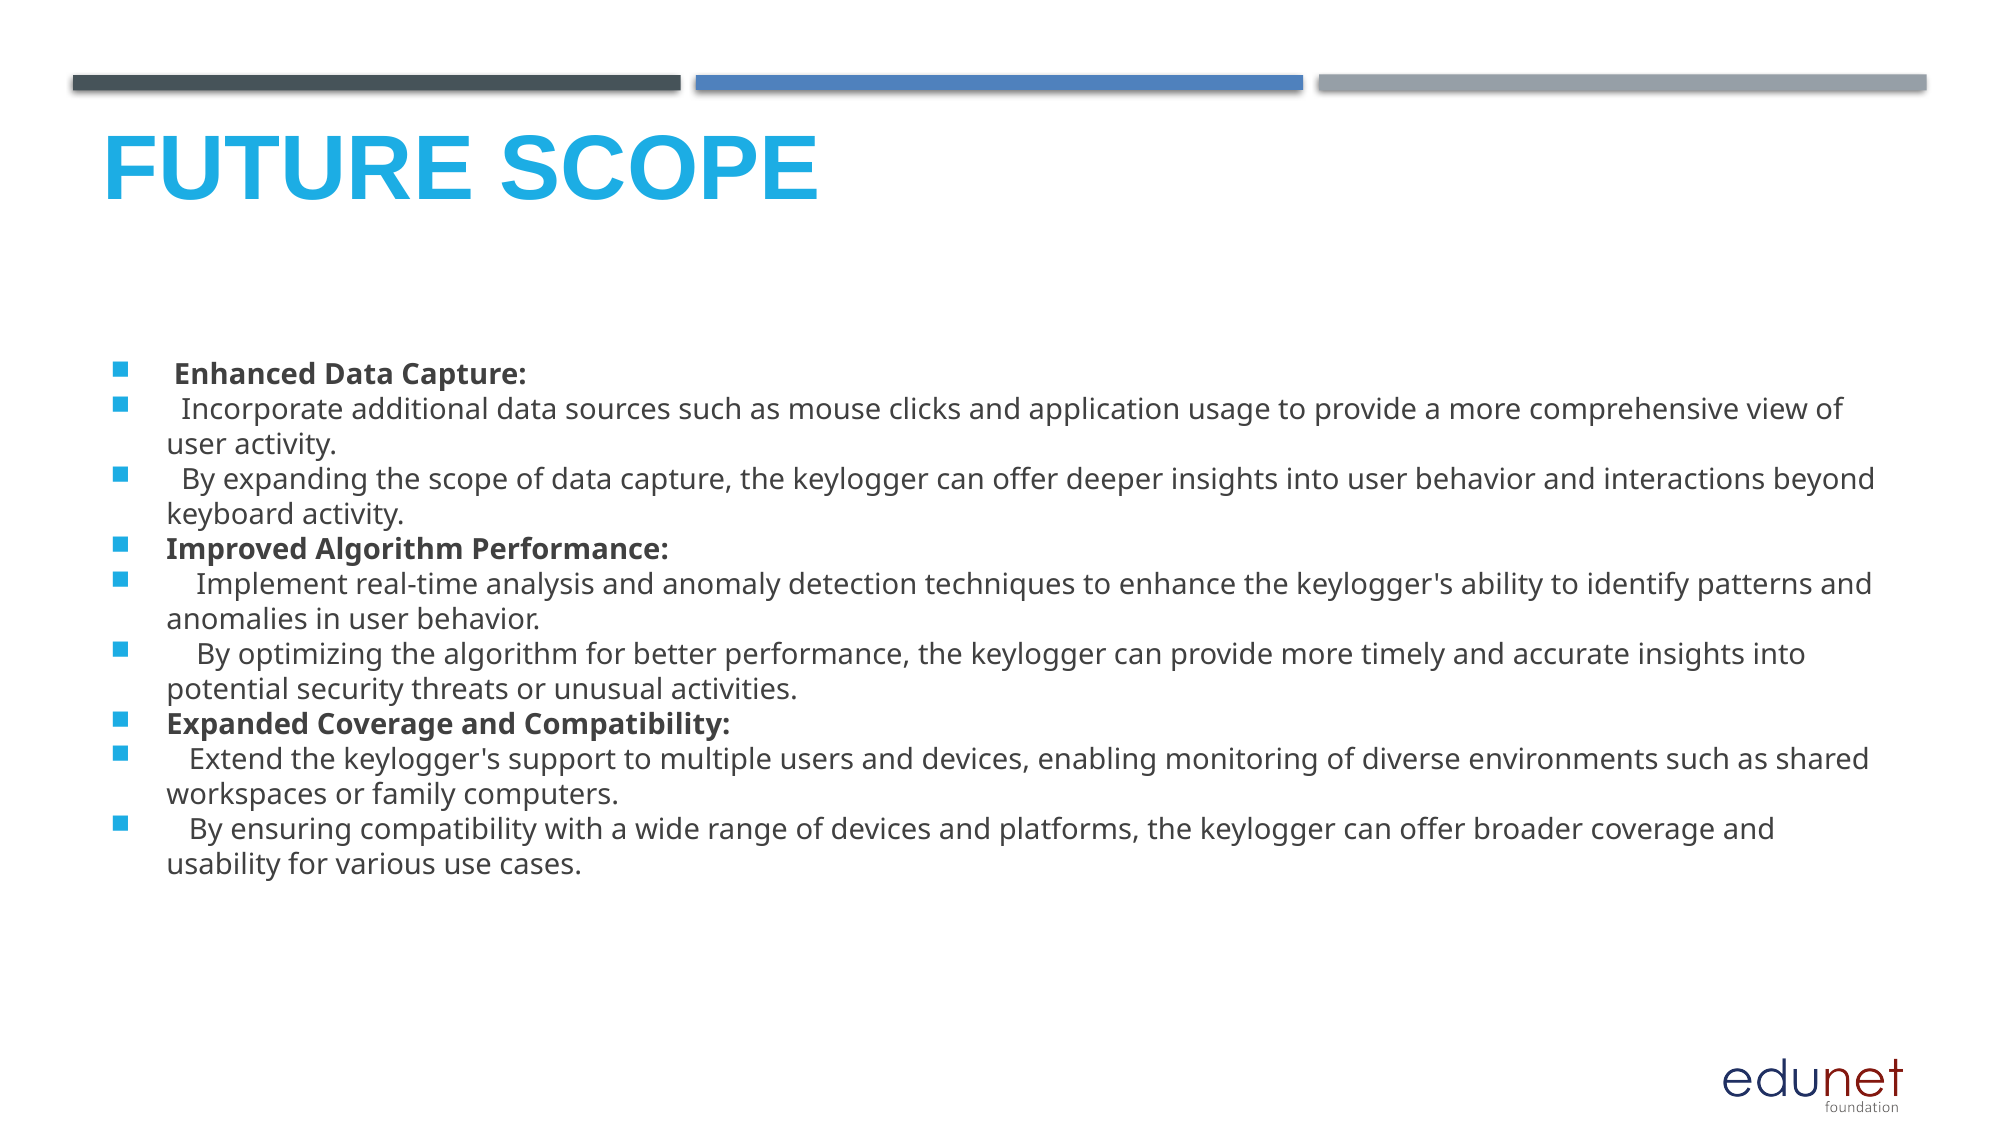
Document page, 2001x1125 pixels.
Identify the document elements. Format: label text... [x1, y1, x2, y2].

picture [1719, 1056, 1905, 1116]
text_box Future scope [87, 138, 1898, 226]
text_box Enhanced Data Capture: Incorporate additional data sources such as mouse clicks and application usage to provide a more comprehensive view of user activity. By expanding the scope of data capture, the keylogger can offer deeper insights into user behavior and interactions beyond keyboard activity. Improved Algorithm Performance: Implement real-time analysis and anomaly detection techniques to enhance the keylogger's ability to identify patterns and anomalies in user behavior. By optimizing the algorithm for better performance, the keylogger can provide more timely and accurate insights into potential security threats or unusual activities. Expanded Coverage and Compatibility: Extend the keylogger's support to multiple users and devices, enabling monitoring of diverse environments such as shared workspaces or family computers. By ensuring compatibility with a wide range of devices and platforms, the keylogger can offer broader coverage and usability for various use cases. [95, 255, 1905, 1023]
